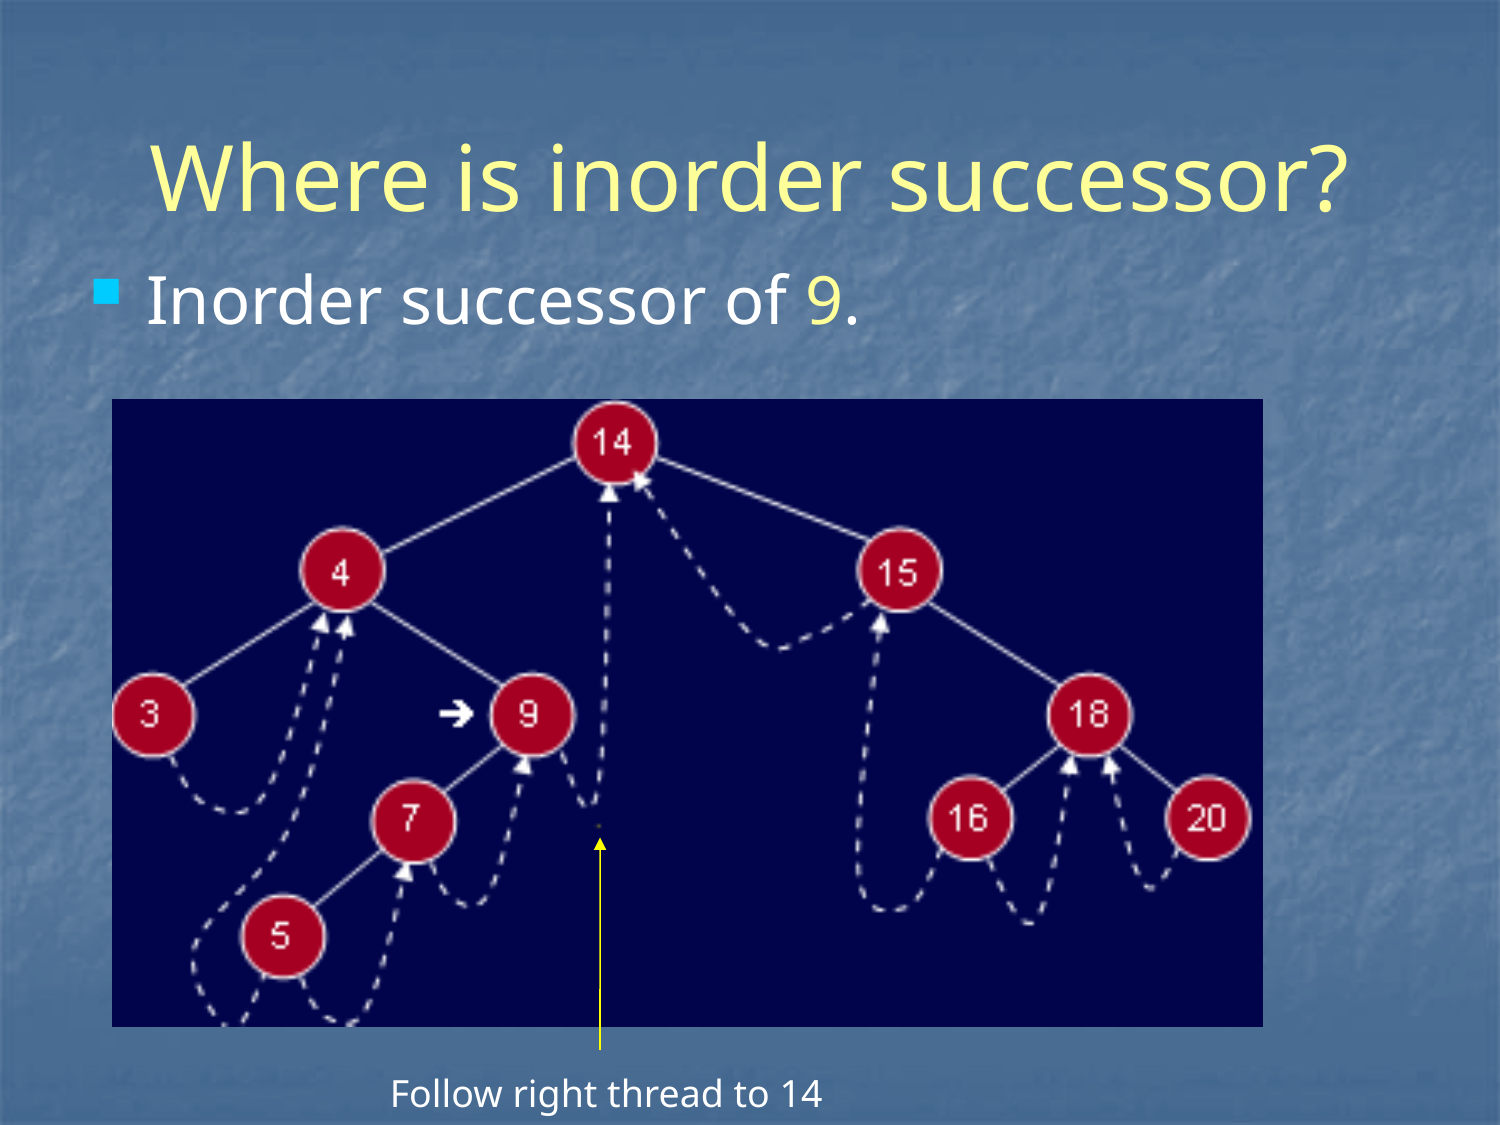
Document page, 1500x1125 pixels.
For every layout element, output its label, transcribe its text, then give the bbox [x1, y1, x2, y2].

list Inorder successor of 9. [74, 249, 1426, 363]
text_box Follow right thread to 14 [375, 1062, 1088, 1125]
picture [112, 399, 1263, 1028]
title Where is inorder successor? [74, 62, 1426, 249]
